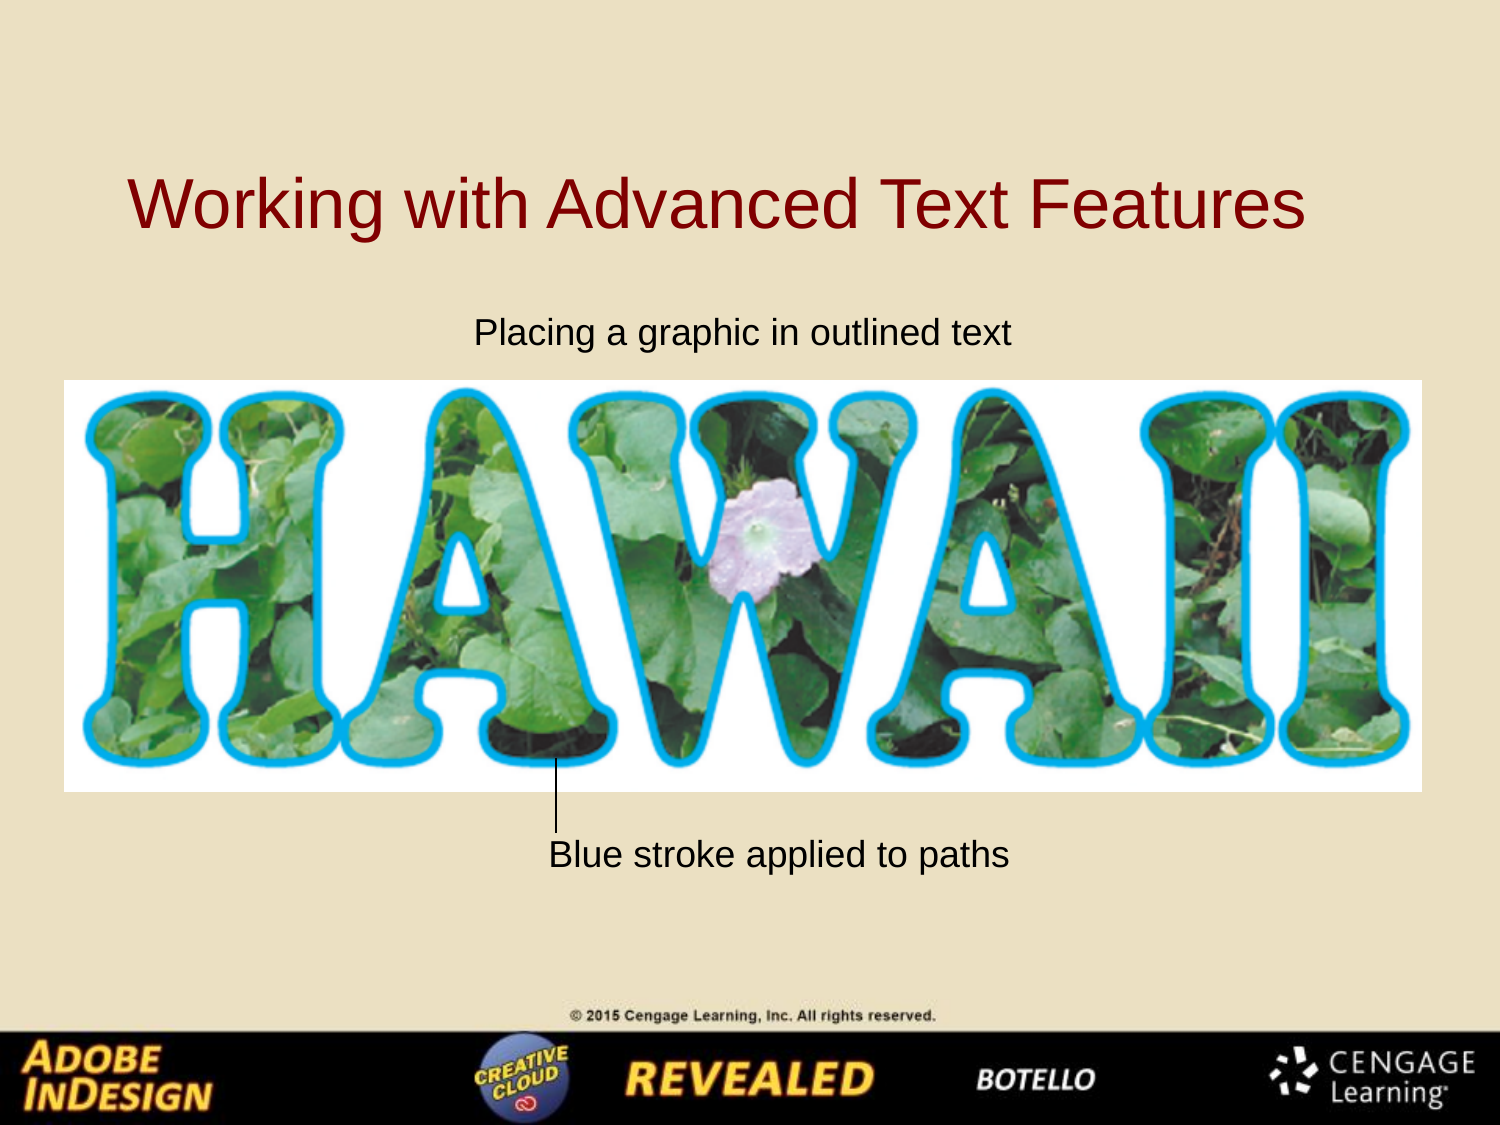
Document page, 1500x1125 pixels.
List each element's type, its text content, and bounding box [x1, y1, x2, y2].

picture [0, 0, 1500, 1125]
text_box Placing a graphic in outlined text [0, 300, 1486, 361]
title Working with Advanced Text Features [112, 99, 1388, 300]
text_box Blue stroke applied to paths [516, 822, 1042, 883]
